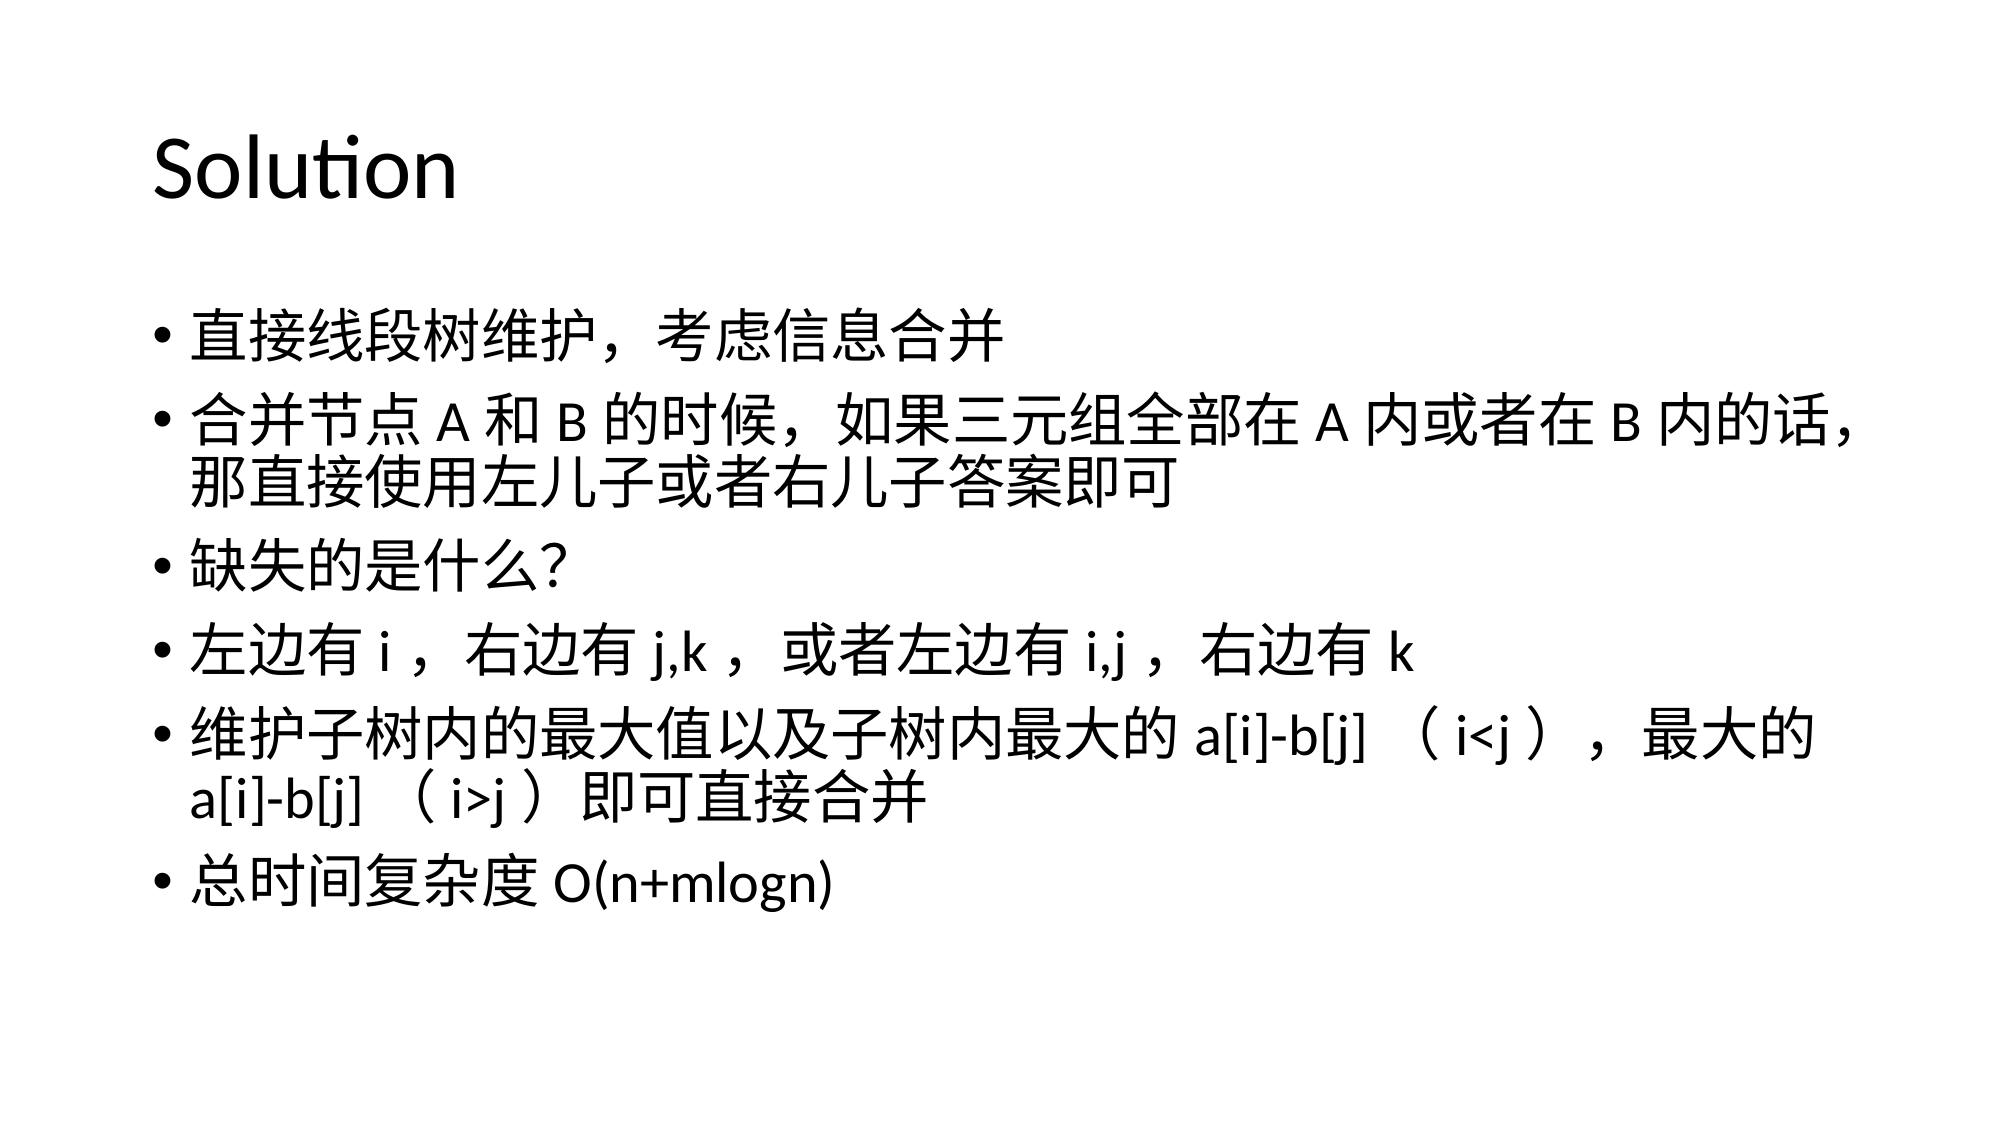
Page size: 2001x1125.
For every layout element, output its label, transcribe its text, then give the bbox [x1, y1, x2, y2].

list 直接线段树维护，考虑信息合并 合并节点A和B的时候，如果三元组全部在A内或者在B内的话，那直接使用左儿子或者右儿子答案即可 缺失的是什么？ 左边有i，右边有j,k，或者左边有i,j，右边有k 维护子树内的最大值以及子树内最大的a[i]-b[j]（i<j），最大的a[i]-b[j]（i>j）即可直接合并 总时间复杂度O(n+mlogn) [137, 299, 1863, 1014]
title Solution [137, 59, 1863, 278]
